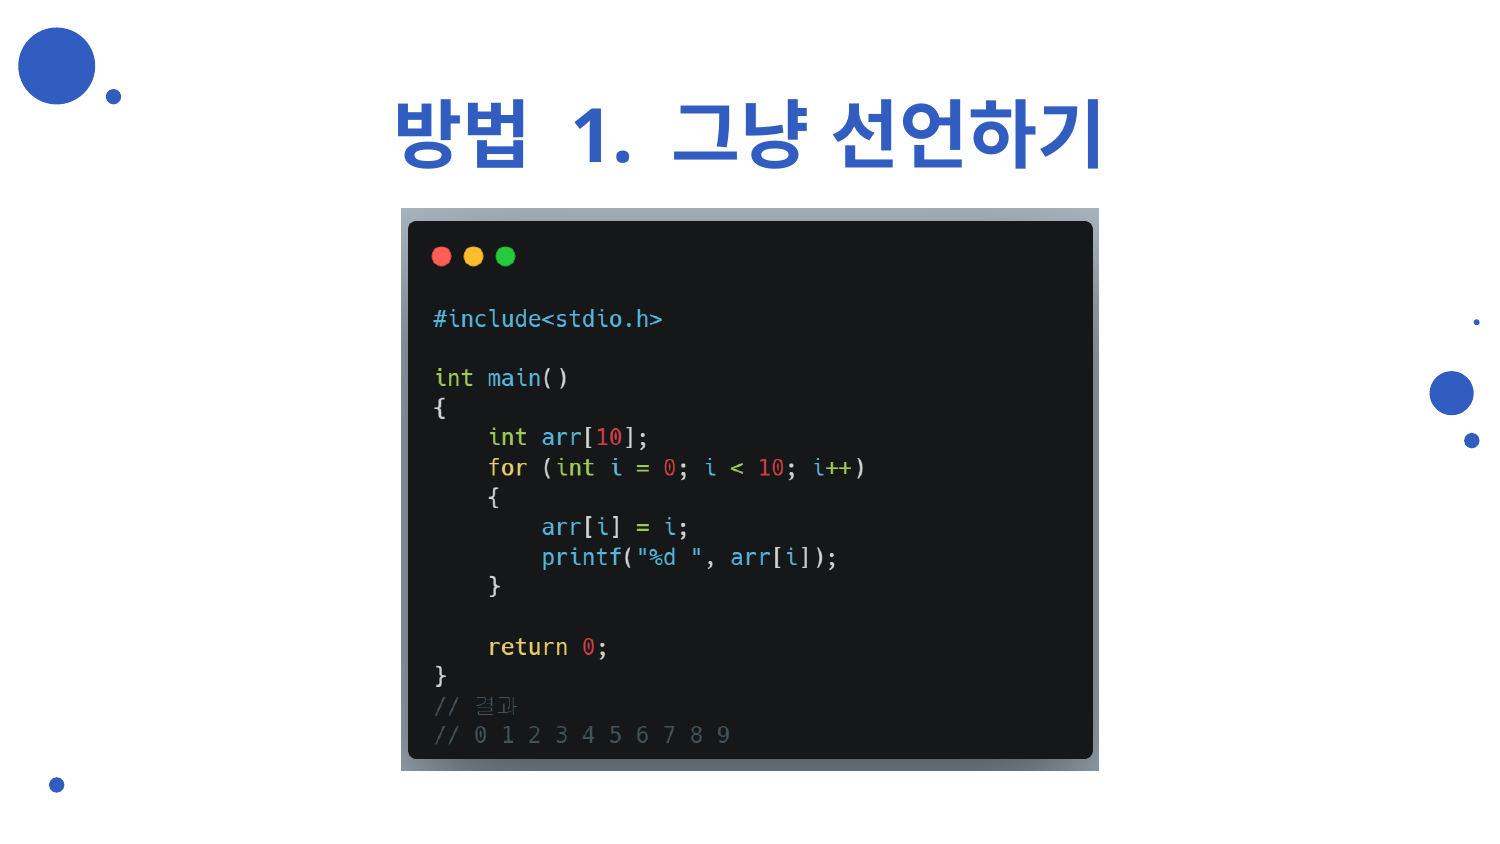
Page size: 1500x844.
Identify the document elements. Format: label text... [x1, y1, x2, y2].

title 방법 1. 그냥 선언하기 [112, 72, 1388, 167]
picture [401, 207, 1099, 771]
